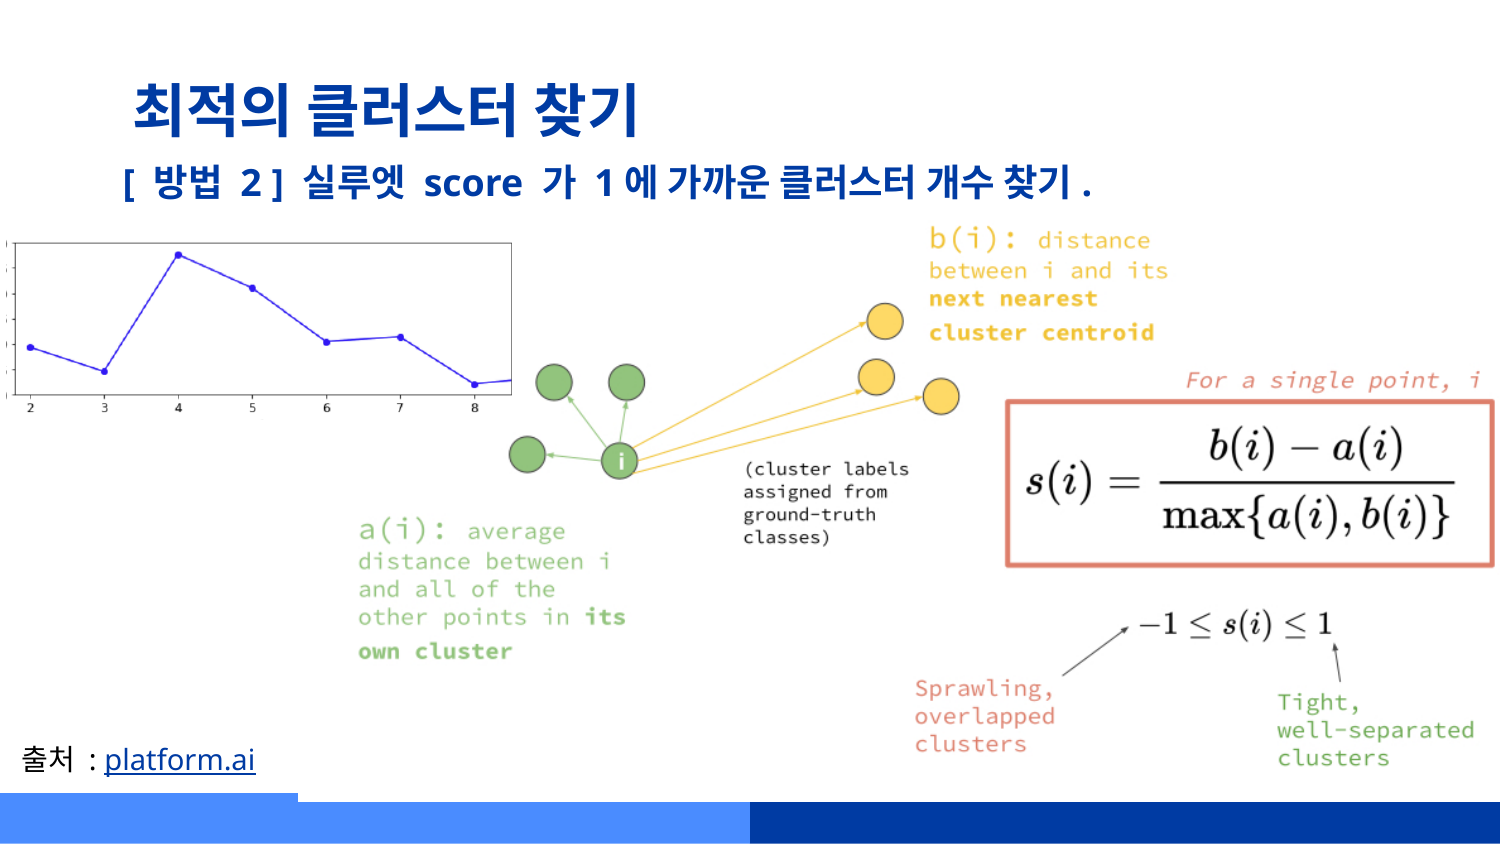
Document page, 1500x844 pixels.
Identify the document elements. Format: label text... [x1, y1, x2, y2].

title 최적의 클러스터 찾기 [117, 59, 1383, 143]
text_box 출처 : platform.ai [6, 726, 283, 802]
text_box [ 방법 2 ] 실루엣 score 가 1에 가까운 클러스터 개수 찾기. [107, 143, 283, 234]
picture [6, 120, 1500, 802]
